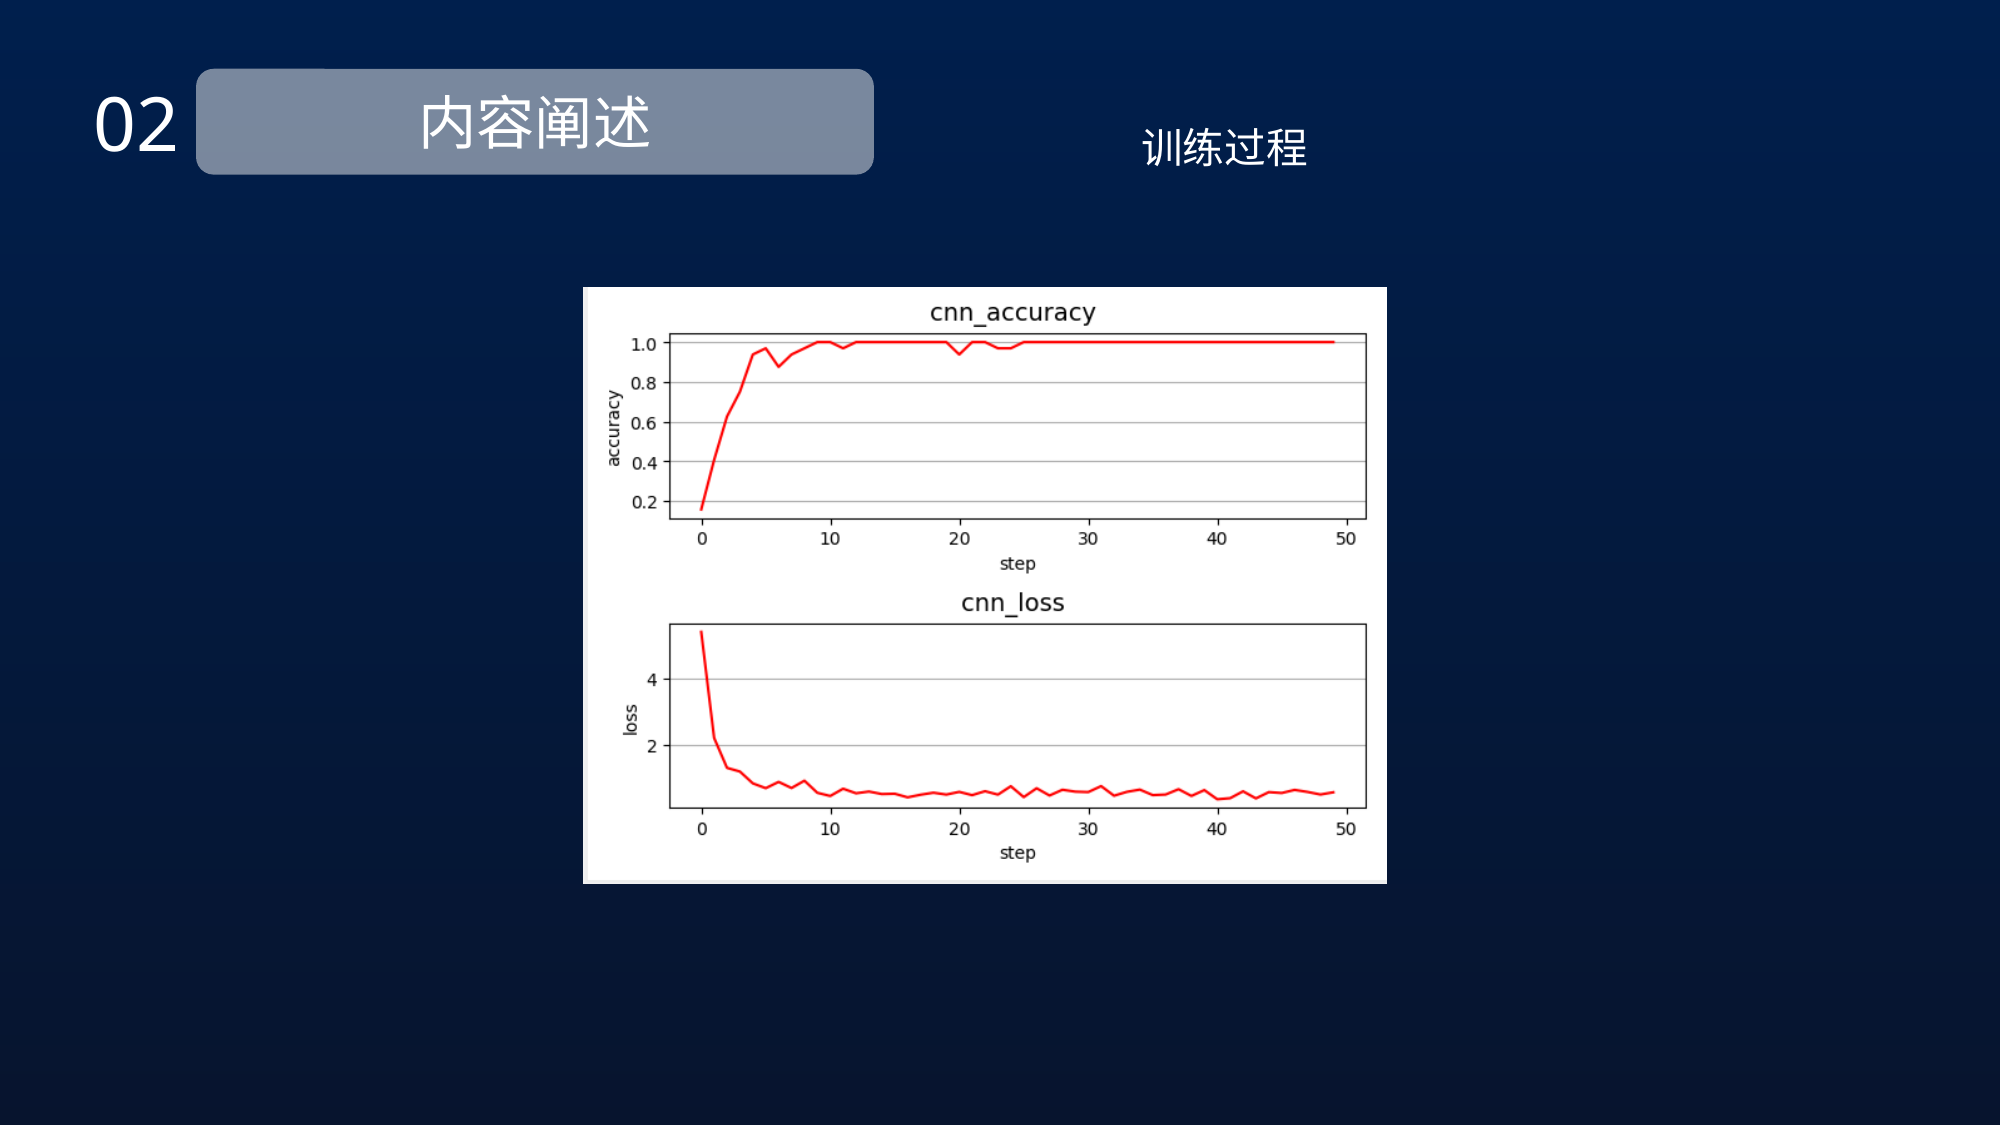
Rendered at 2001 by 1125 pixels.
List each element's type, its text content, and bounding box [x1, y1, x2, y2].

picture [583, 287, 1387, 884]
text_box 02 [79, 68, 195, 174]
text_box 内容阐述 [195, 67, 875, 176]
text_box 训练过程 [1030, 118, 1419, 176]
